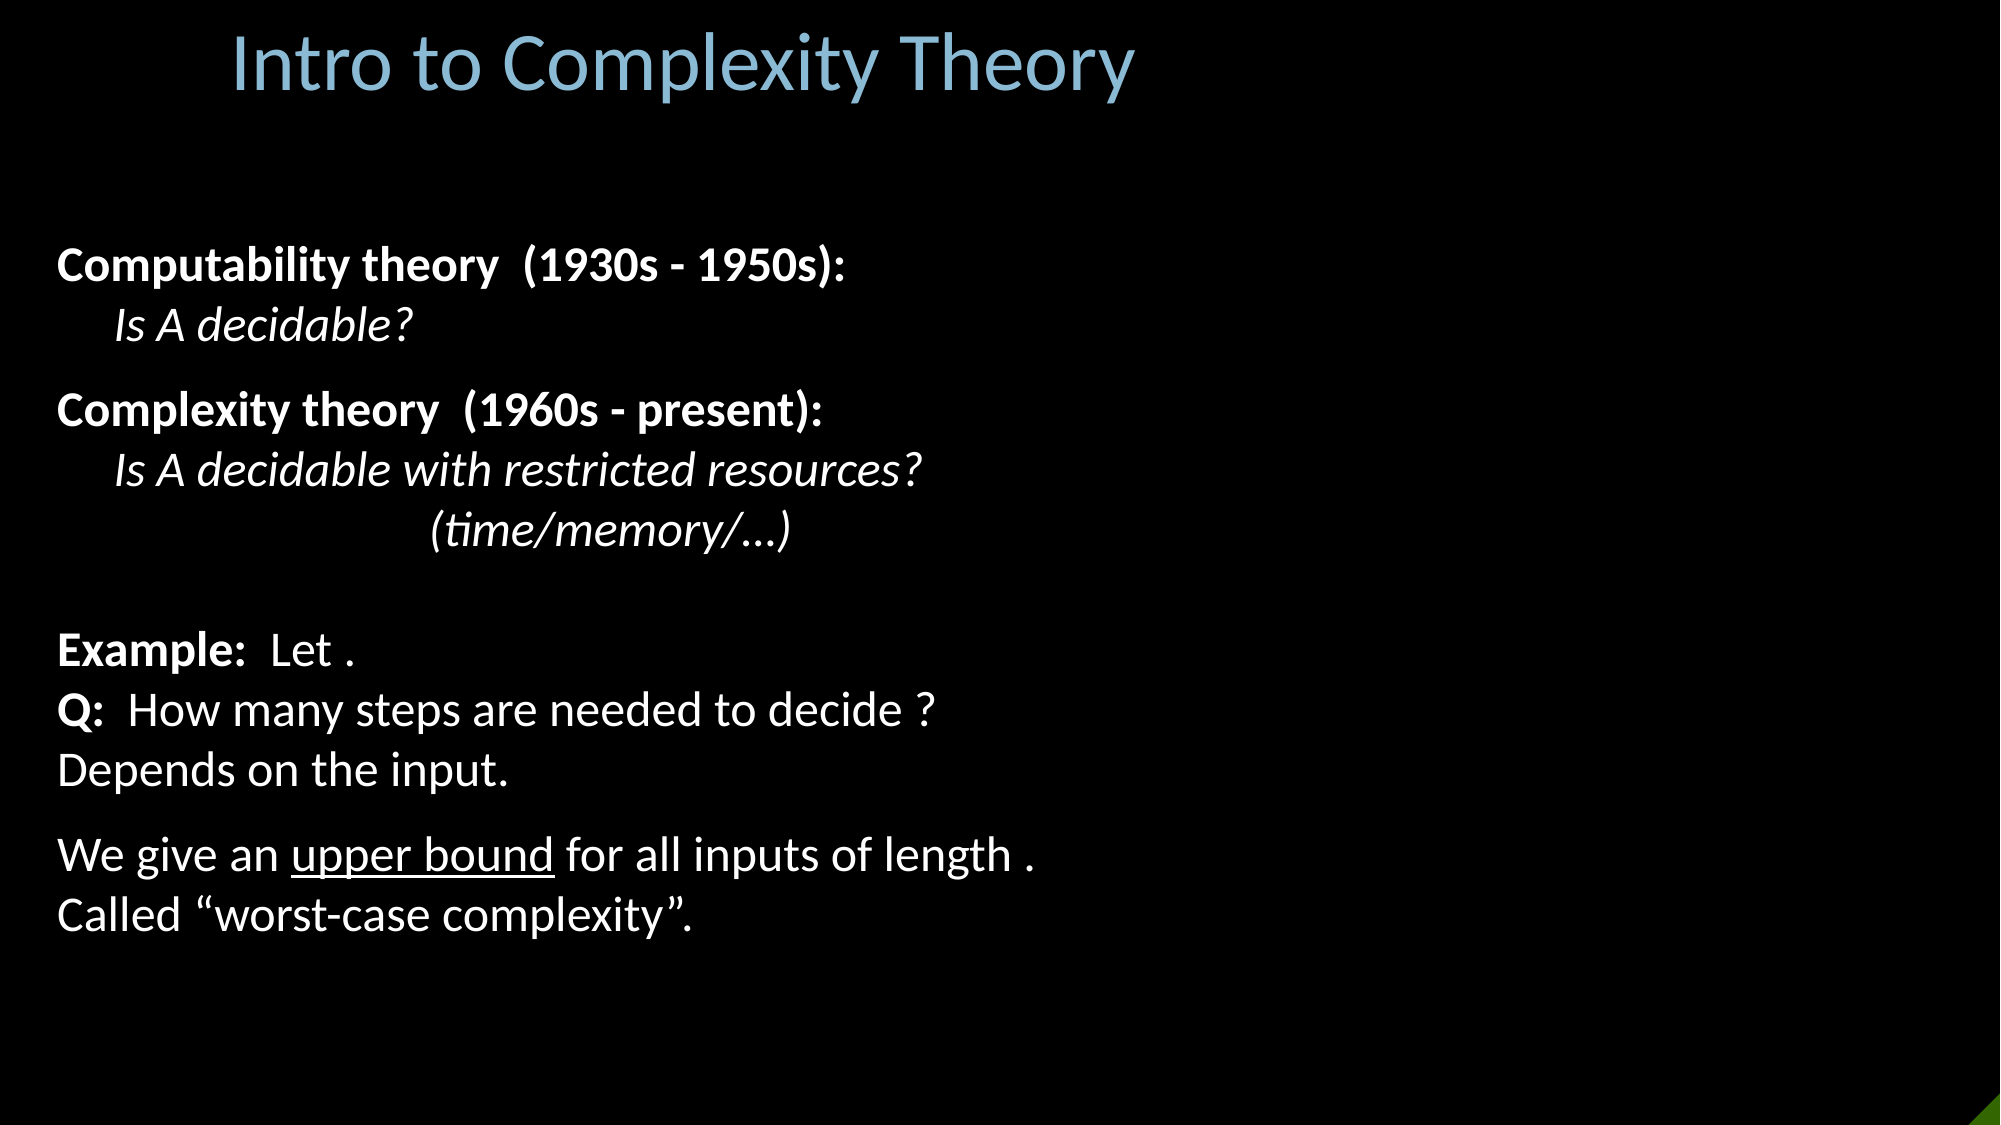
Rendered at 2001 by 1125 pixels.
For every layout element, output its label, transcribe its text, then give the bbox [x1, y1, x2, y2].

text_box Intro to Complexity Theory [196, 0, 1172, 115]
text_box [1968, 1093, 2000, 1125]
